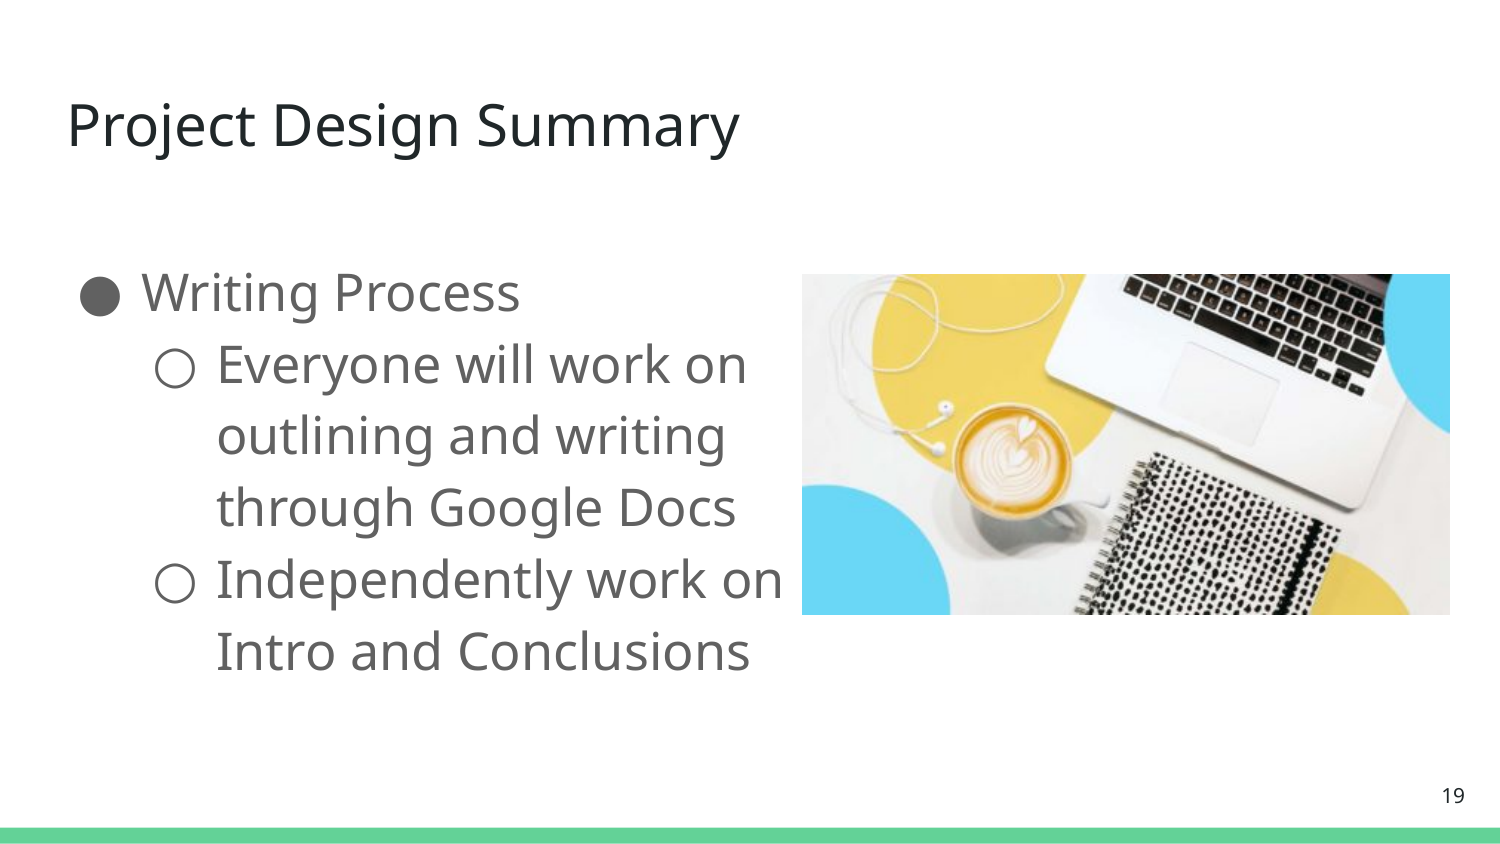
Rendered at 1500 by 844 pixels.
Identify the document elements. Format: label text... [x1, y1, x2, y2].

picture [802, 273, 1451, 616]
list Writing Process Everyone will work on outlining and writing through Google Docs Independently work on Intro and Conclusions [51, 234, 803, 796]
slide_number ‹#› [1389, 764, 1480, 830]
title Project Design Summary [51, 72, 1449, 167]
